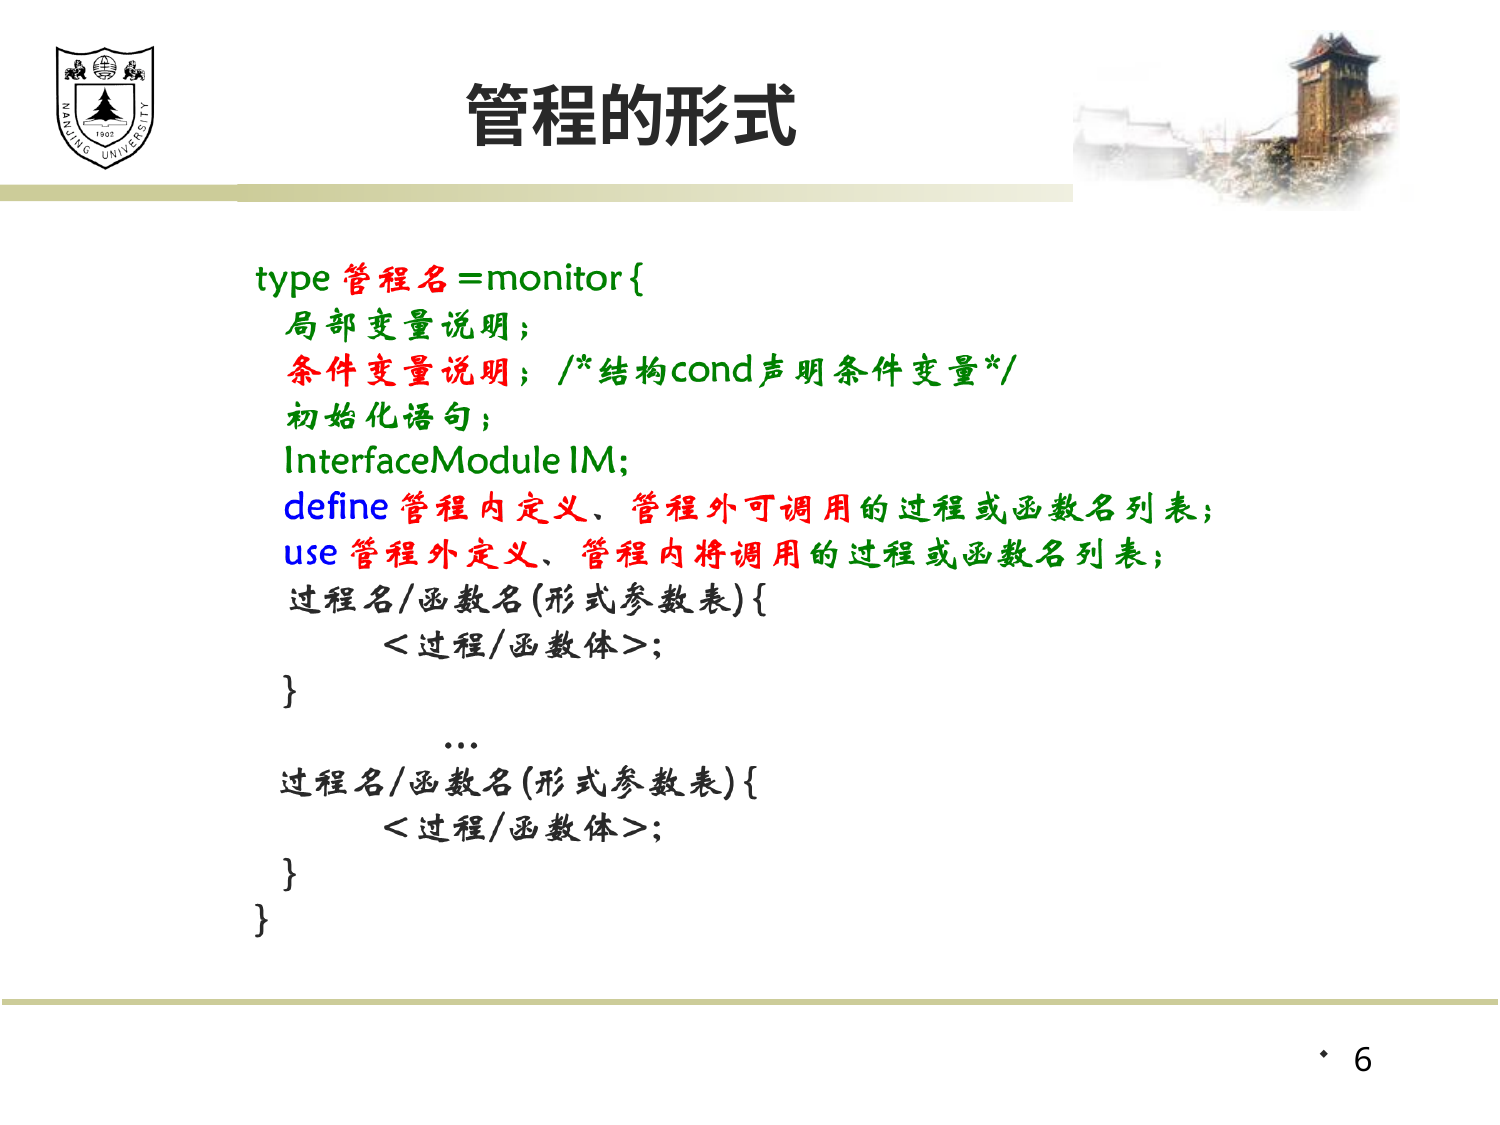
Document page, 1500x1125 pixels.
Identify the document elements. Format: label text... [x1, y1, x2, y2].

picture [50, 42, 160, 173]
picture [2, 999, 1498, 1005]
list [230, 243, 1259, 965]
picture [1073, 30, 1400, 211]
title 管程的形式 [171, 66, 1093, 161]
slide_number 6 [1234, 1030, 1388, 1107]
